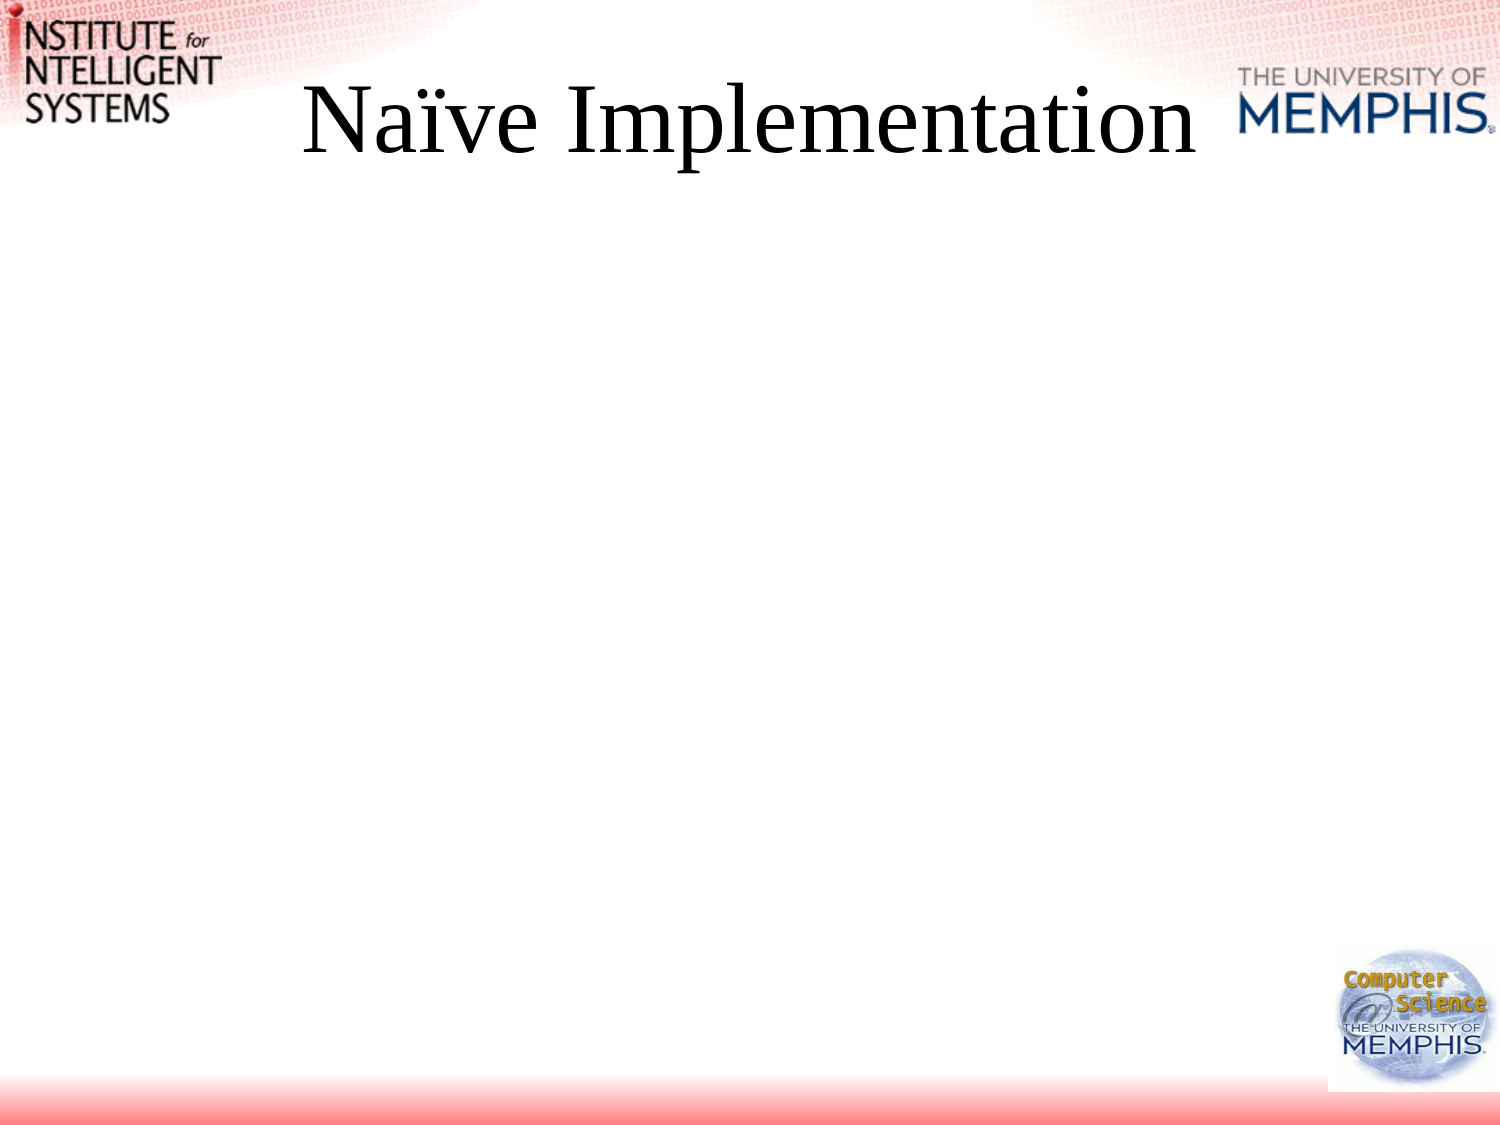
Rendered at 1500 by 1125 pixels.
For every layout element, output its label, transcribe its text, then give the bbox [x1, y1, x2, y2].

title Naïve Implementation [75, 45, 1425, 233]
picture [1328, 941, 1500, 1092]
picture [0, 0, 500, 132]
picture [1012, 0, 1500, 141]
